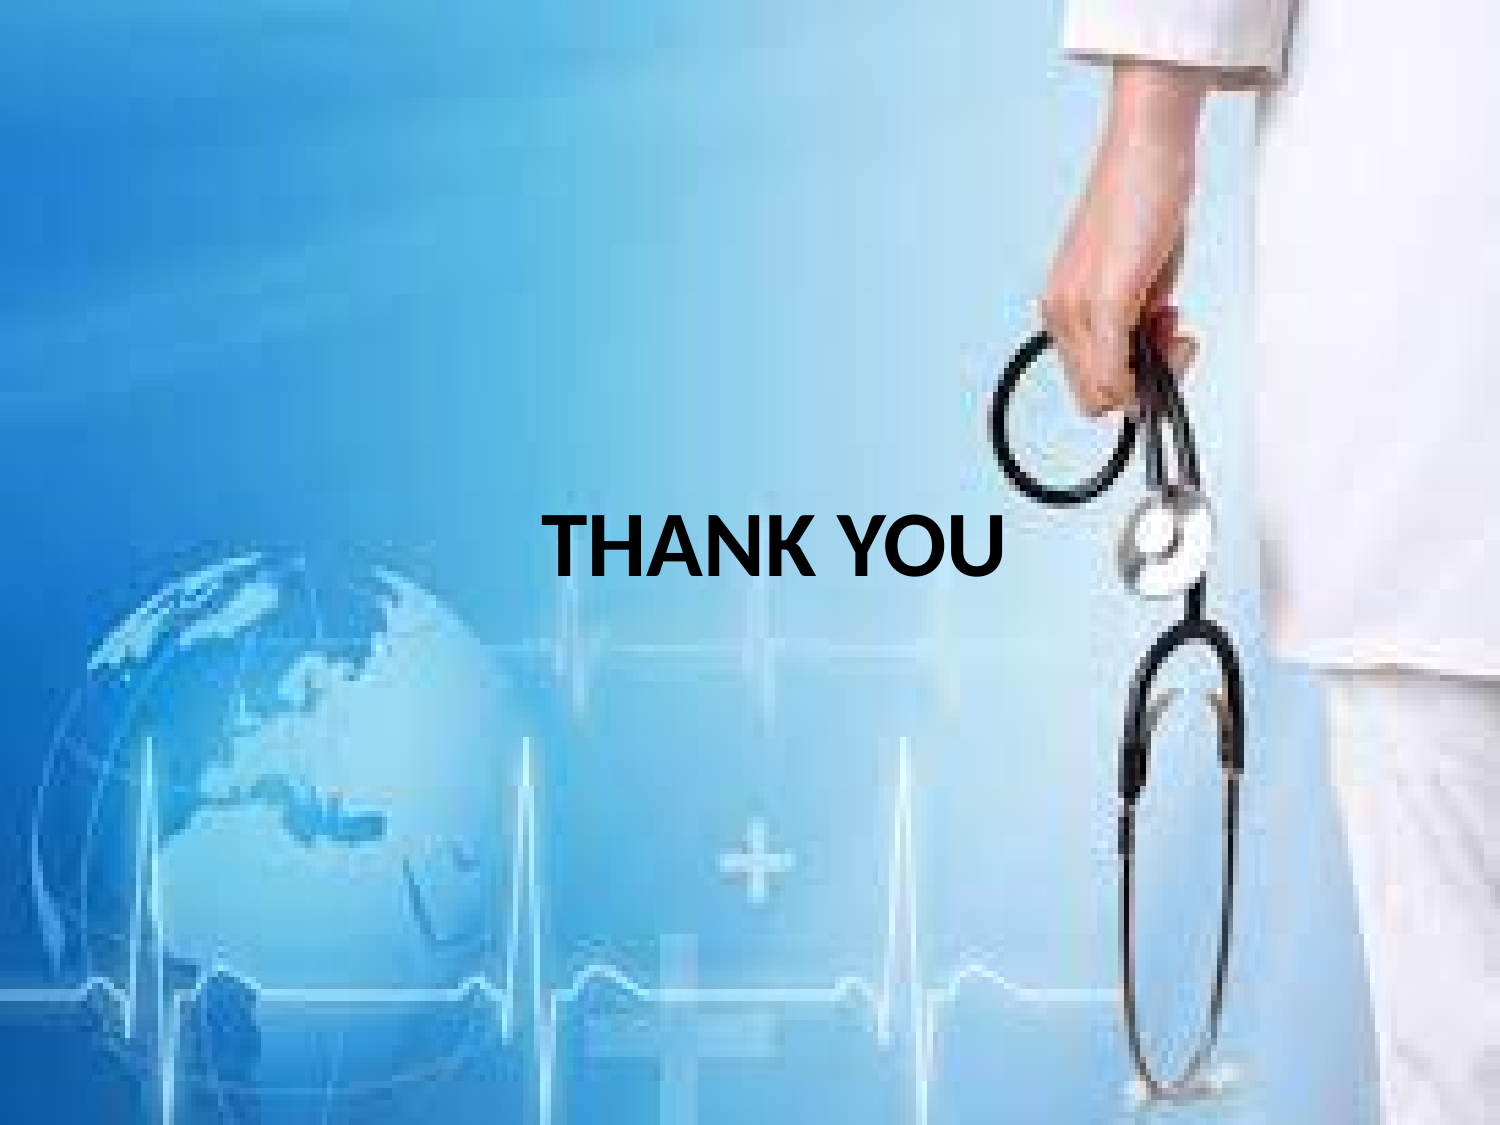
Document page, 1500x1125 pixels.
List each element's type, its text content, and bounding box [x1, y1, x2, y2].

picture [0, 0, 1500, 1125]
text_box THANK YOU [24, 474, 1500, 603]
